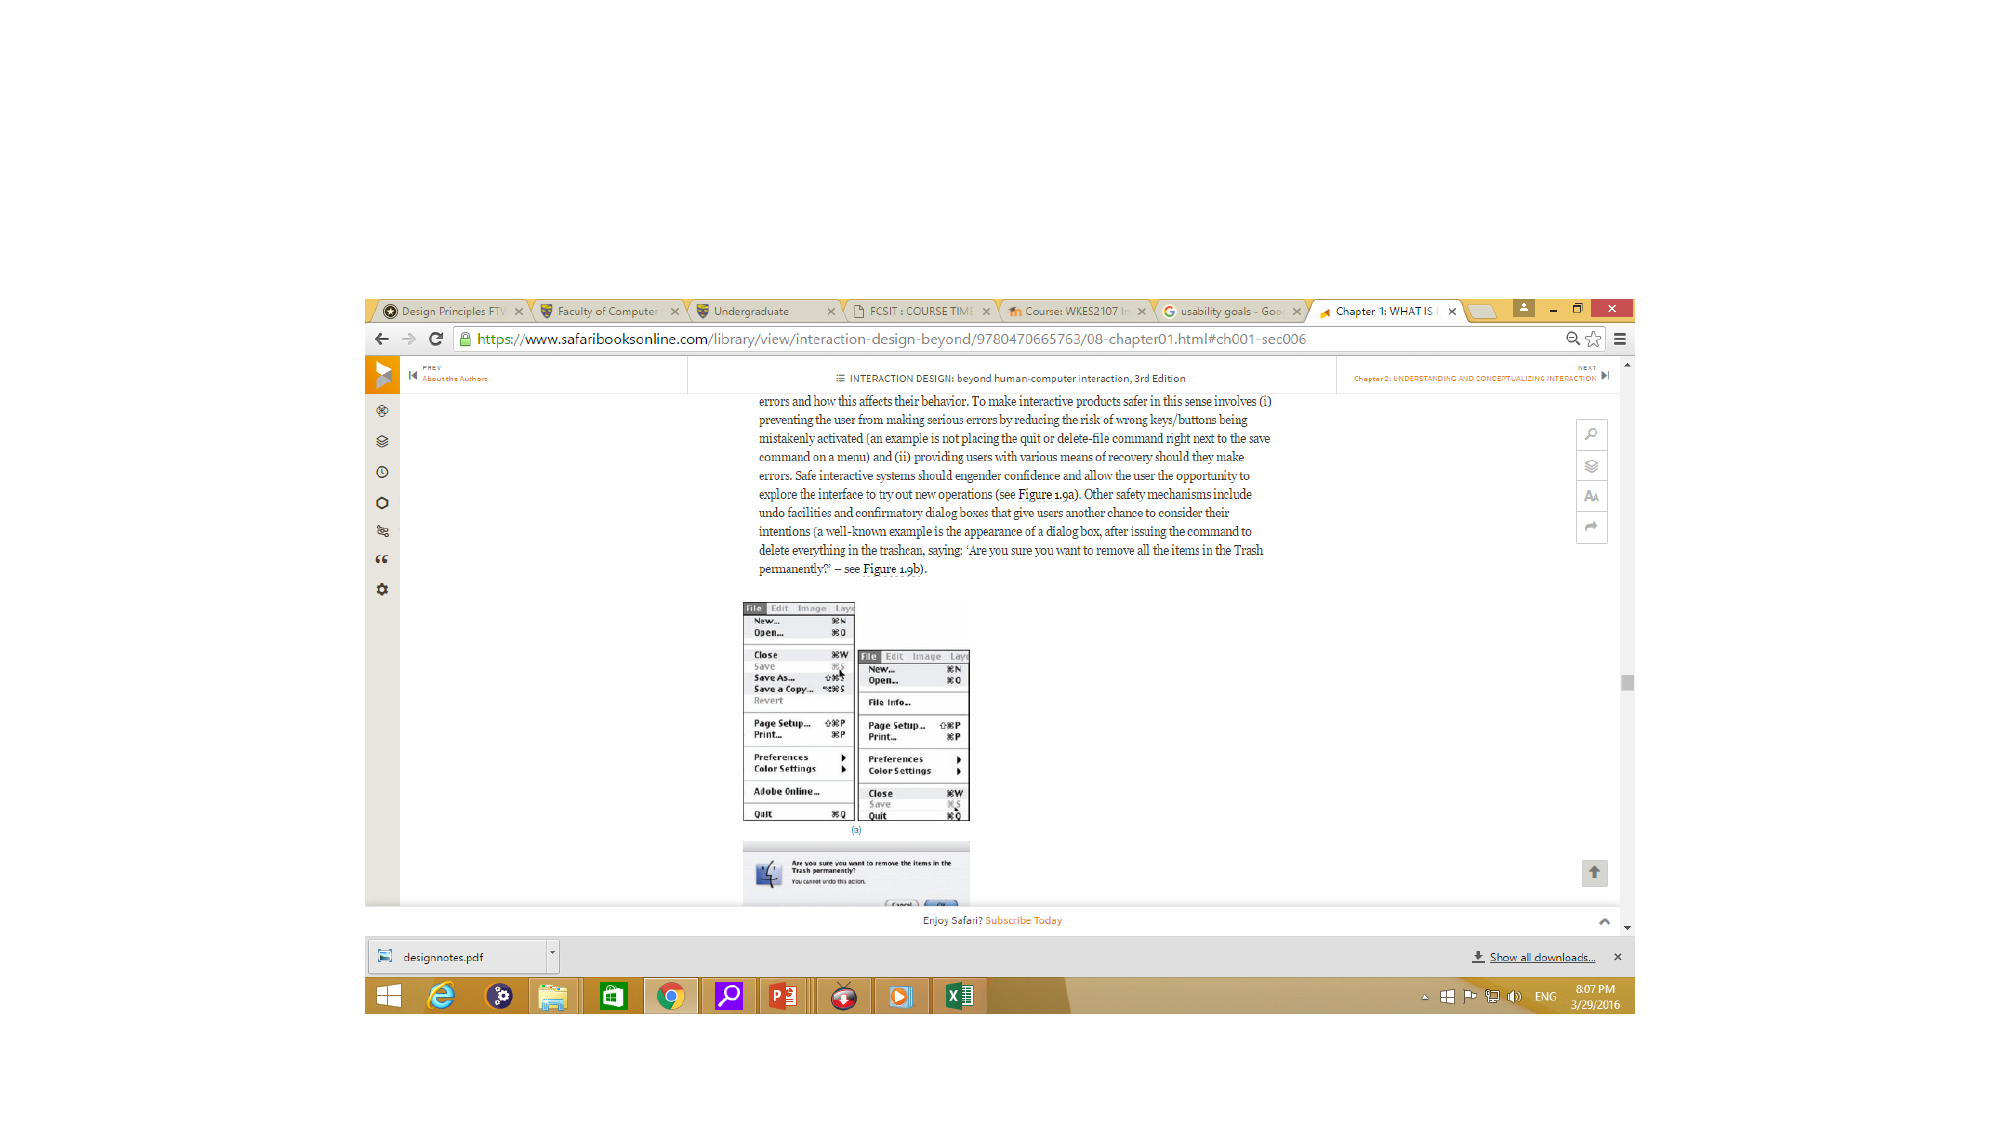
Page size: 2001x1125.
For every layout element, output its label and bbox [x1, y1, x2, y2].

list [365, 299, 1635, 1014]
